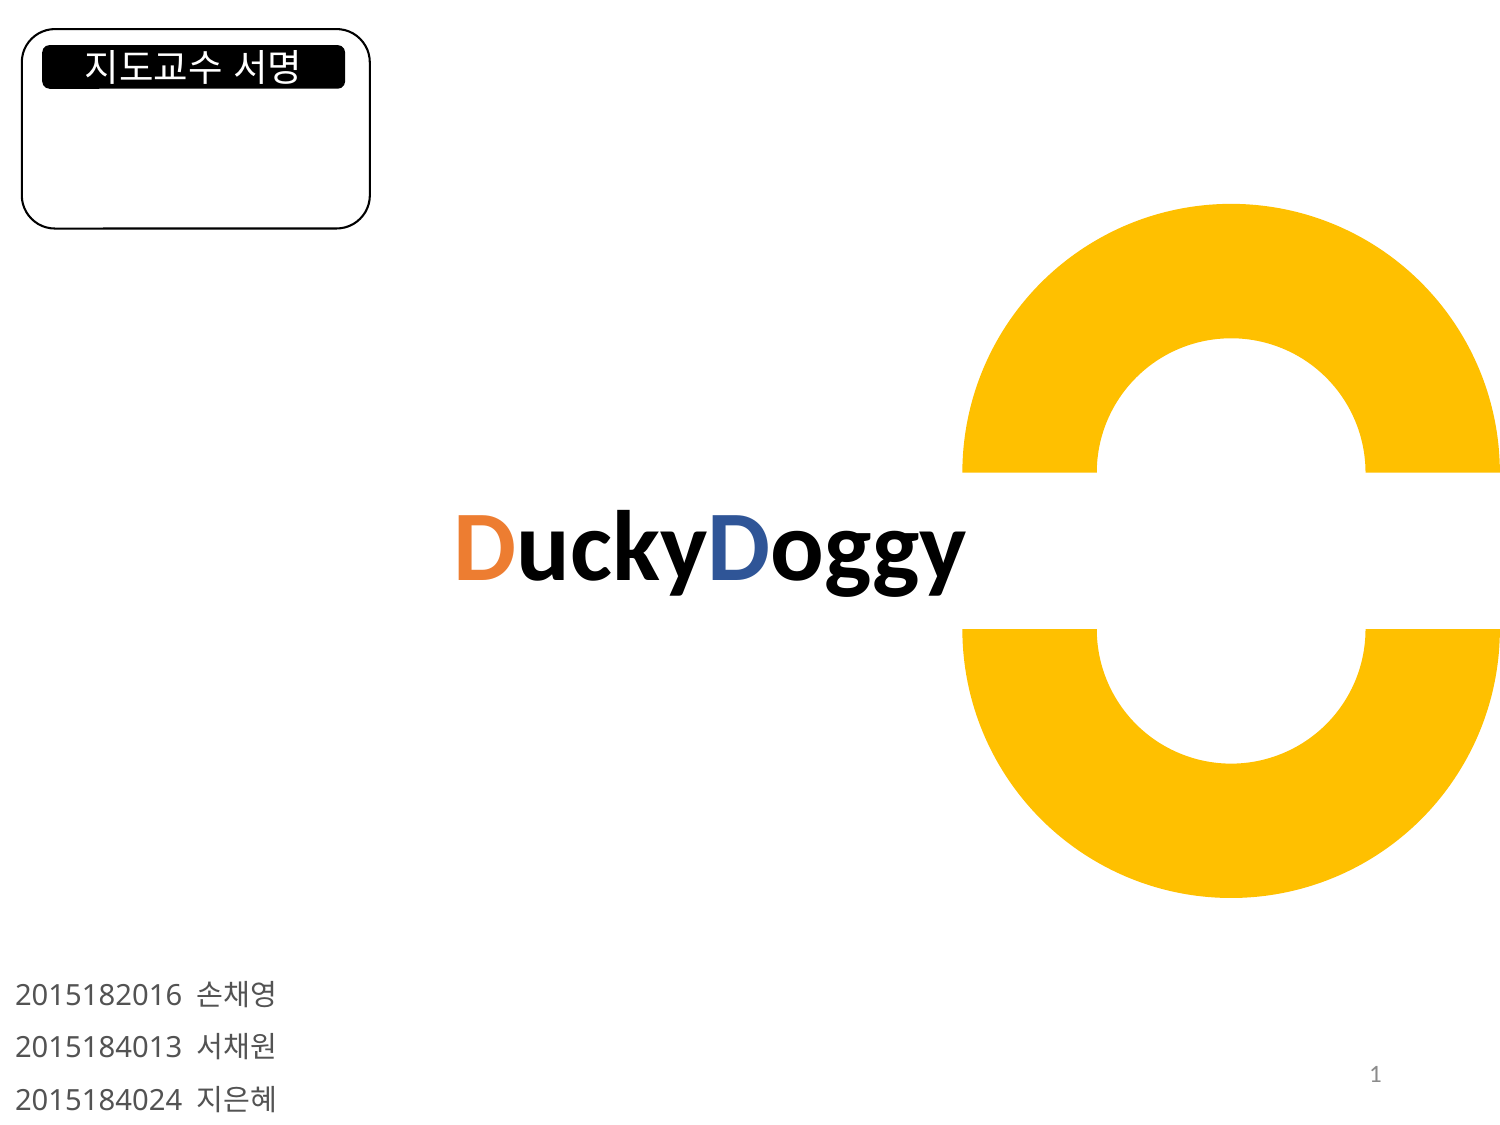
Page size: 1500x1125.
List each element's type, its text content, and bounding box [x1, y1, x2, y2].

subtitle 2015182016 손채영 2015184013 서채원 2015184024 지은혜 [0, 972, 608, 1125]
text_box 지도교수 서명 [42, 45, 346, 89]
text_box [20, 28, 371, 230]
slide_number 1 [1059, 1042, 1397, 1103]
text_box [961, 628, 1500, 900]
title DuckyDoggy [438, 410, 1153, 610]
text_box [961, 202, 1500, 474]
